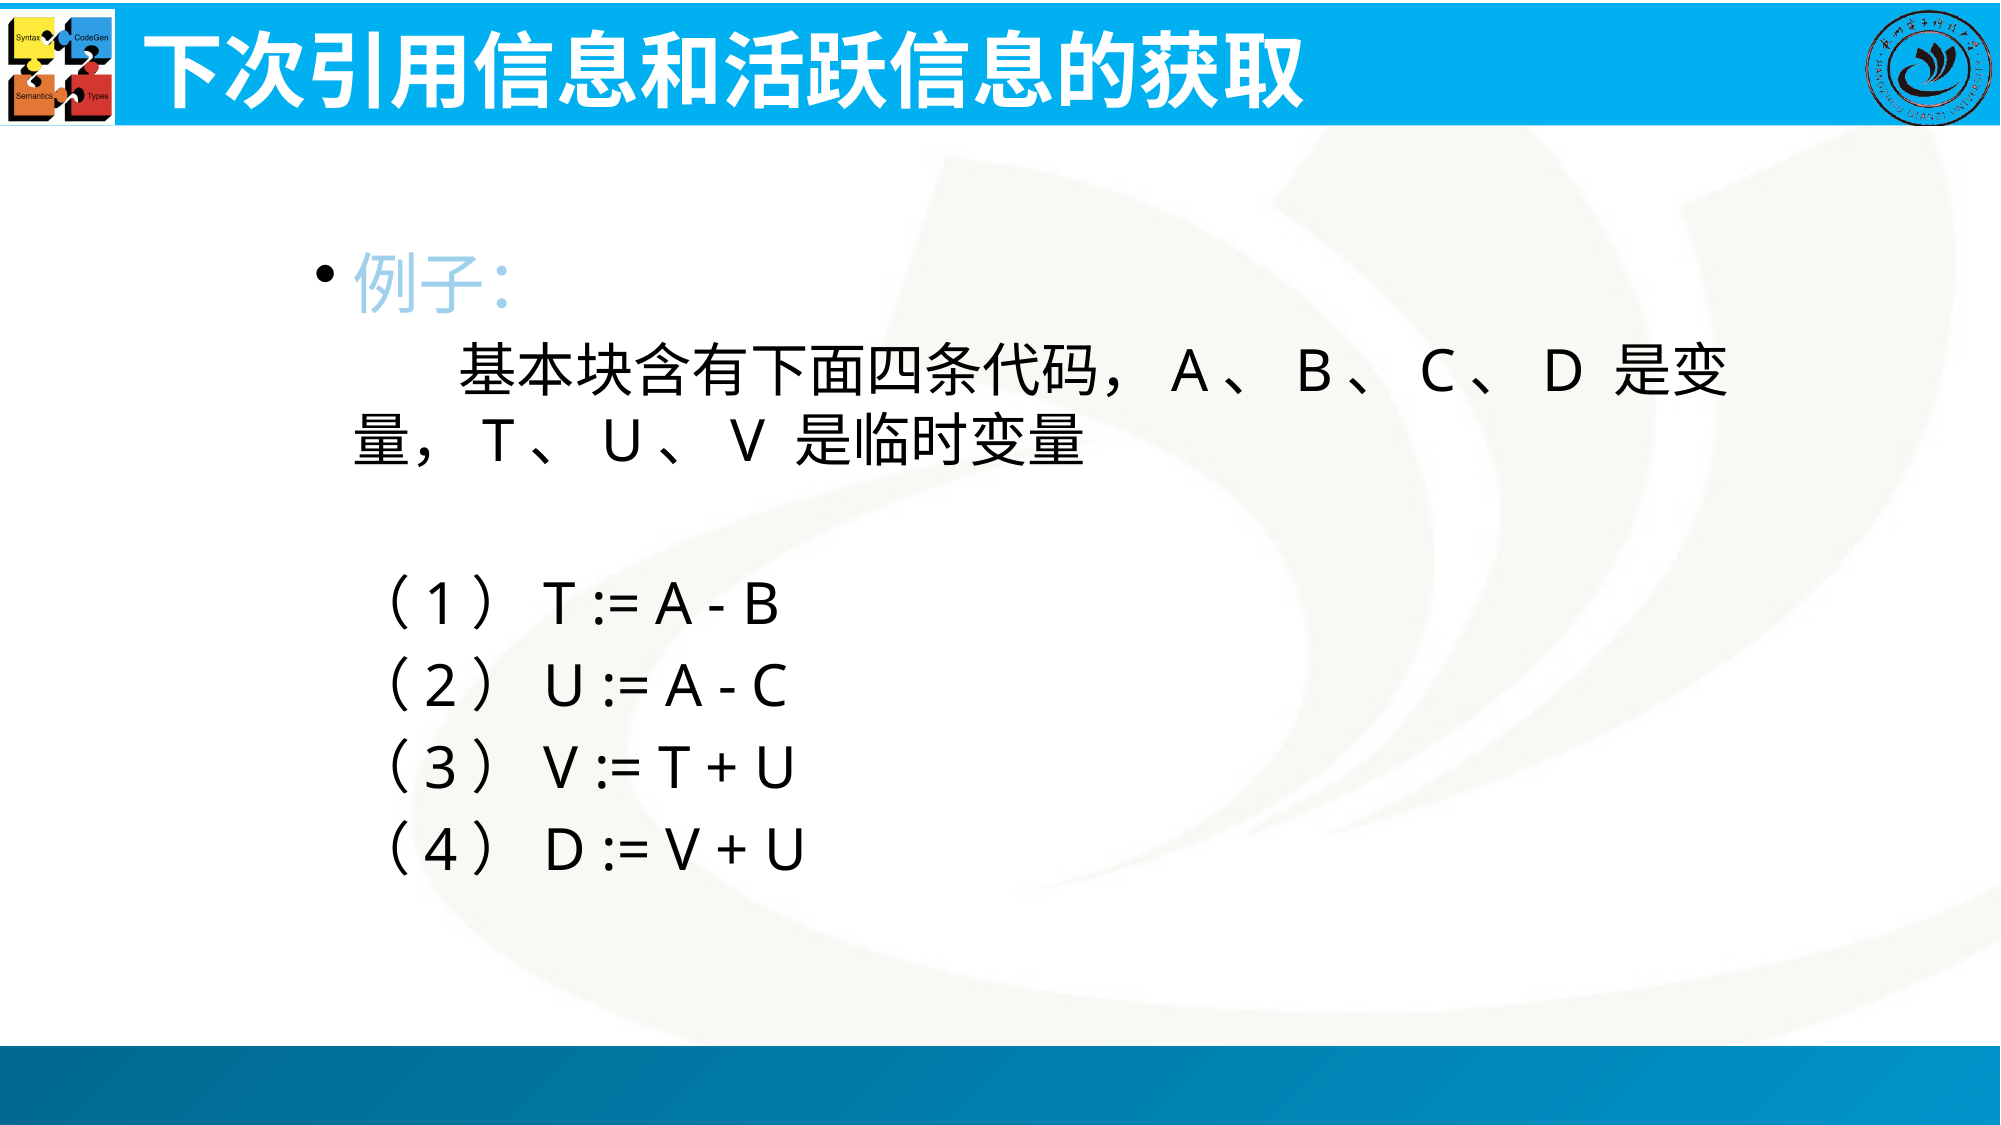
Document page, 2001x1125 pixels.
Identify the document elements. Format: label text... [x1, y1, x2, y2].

text_box 例子： 基本块含有下面四条代码，A、B、C、D 是变量，T、U、V 是临时变量 （1）T := A - B （2）U := A - C （3）V := T + U （4）D := V + U [149, 234, 1763, 910]
slide_number [761, 1042, 1196, 1118]
title 下次引用信息和活跃信息的获取 [125, 6, 1934, 126]
